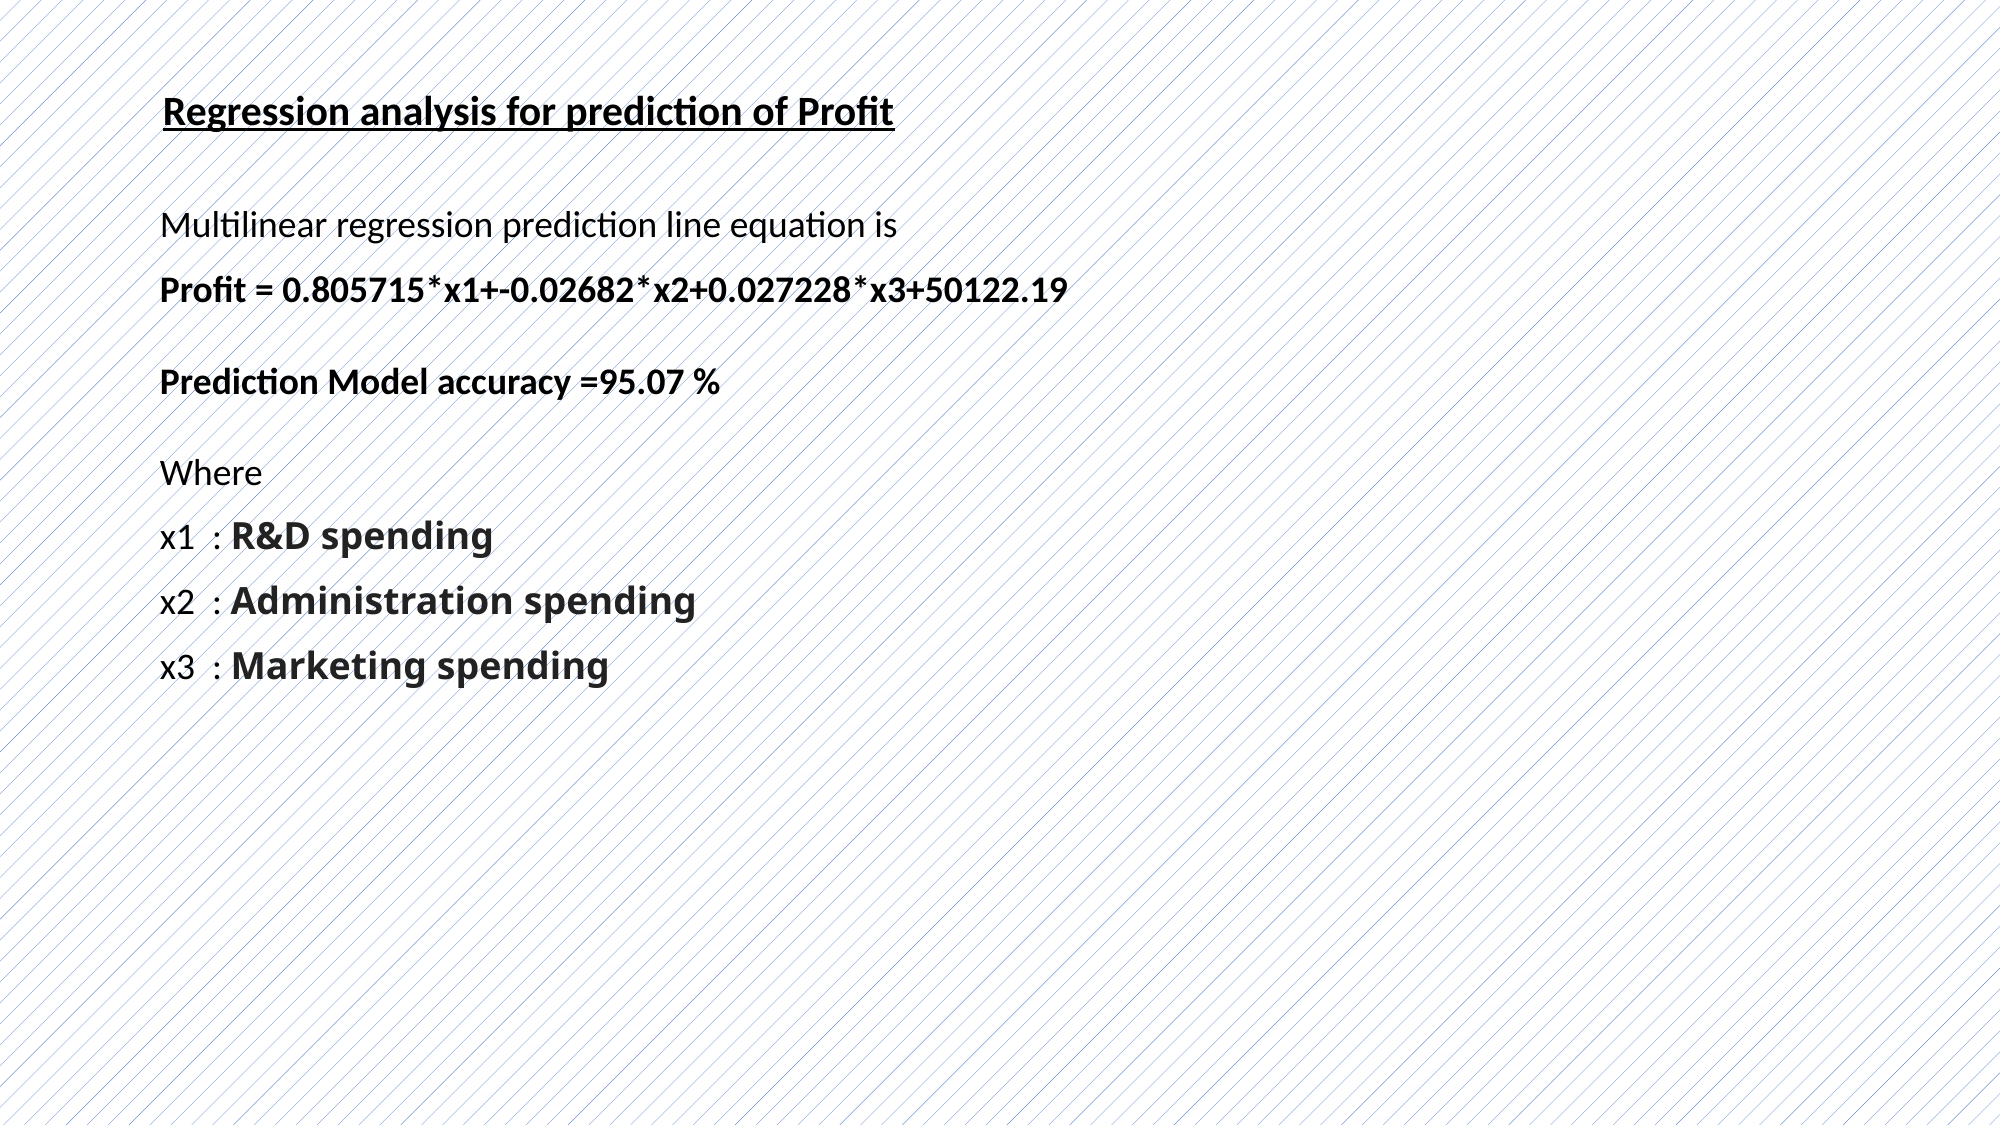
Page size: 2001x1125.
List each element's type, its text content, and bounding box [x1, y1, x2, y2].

text_box Where x1 : R&D spending x2 : Administration spending x3 : Marketing spending [145, 437, 1510, 695]
text_box Regression analysis for prediction of Profit [148, 76, 910, 142]
text_box Multilinear regression prediction line equation is Profit = 0.805715*x1+-0.02682*x2+0.027228*x3+50122.19 [145, 189, 1510, 318]
text_box Prediction Model accuracy =95.07 % [145, 346, 1510, 410]
